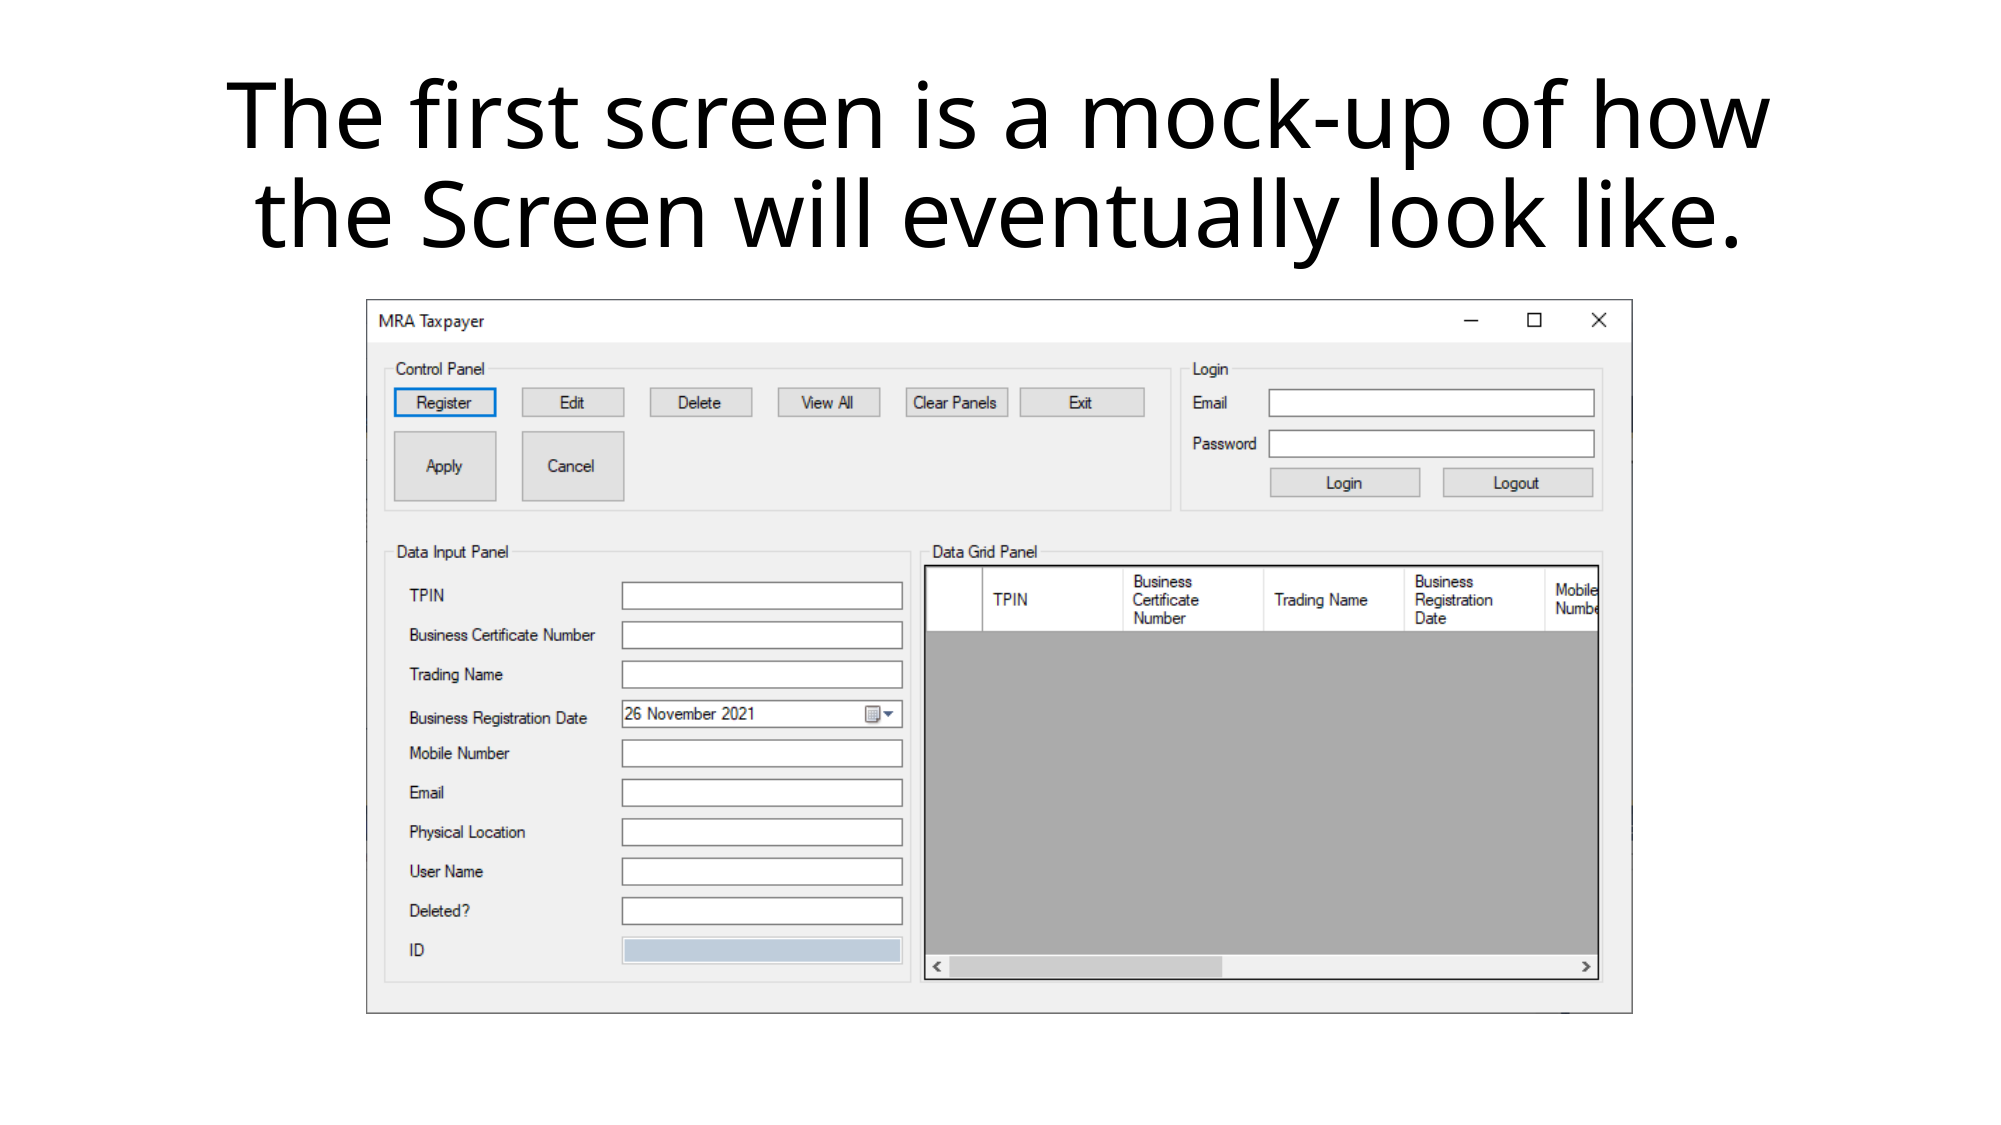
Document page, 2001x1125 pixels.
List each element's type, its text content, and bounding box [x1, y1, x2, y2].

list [366, 299, 1633, 1014]
title The first screen is a mock-up of how the Screen will eventually look like. [137, 59, 1863, 278]
